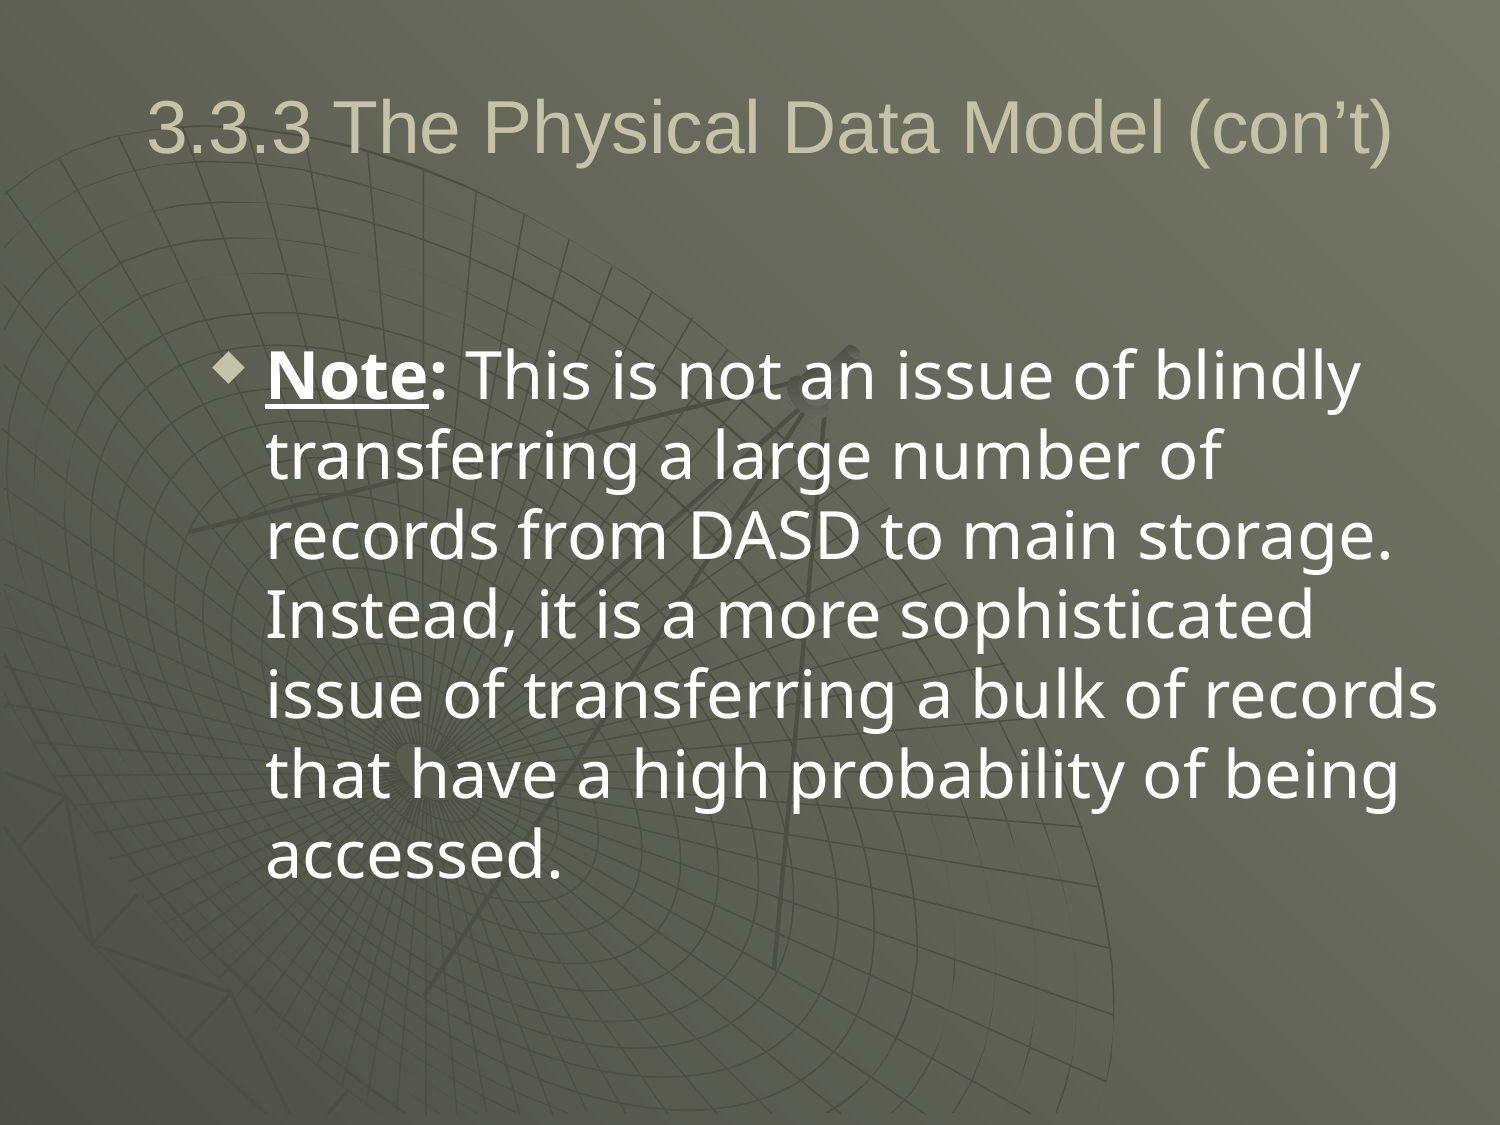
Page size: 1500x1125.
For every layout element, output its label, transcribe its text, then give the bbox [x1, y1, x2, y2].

list Note: This is not an issue of blindly transferring a large number of records from DASD to main storage. Instead, it is a more sophisticated issue of transferring a bulk of records that have a high probability of being accessed. [193, 324, 1470, 1001]
title 3.3.3 The Physical Data Model (con’t) [74, 34, 1468, 213]
